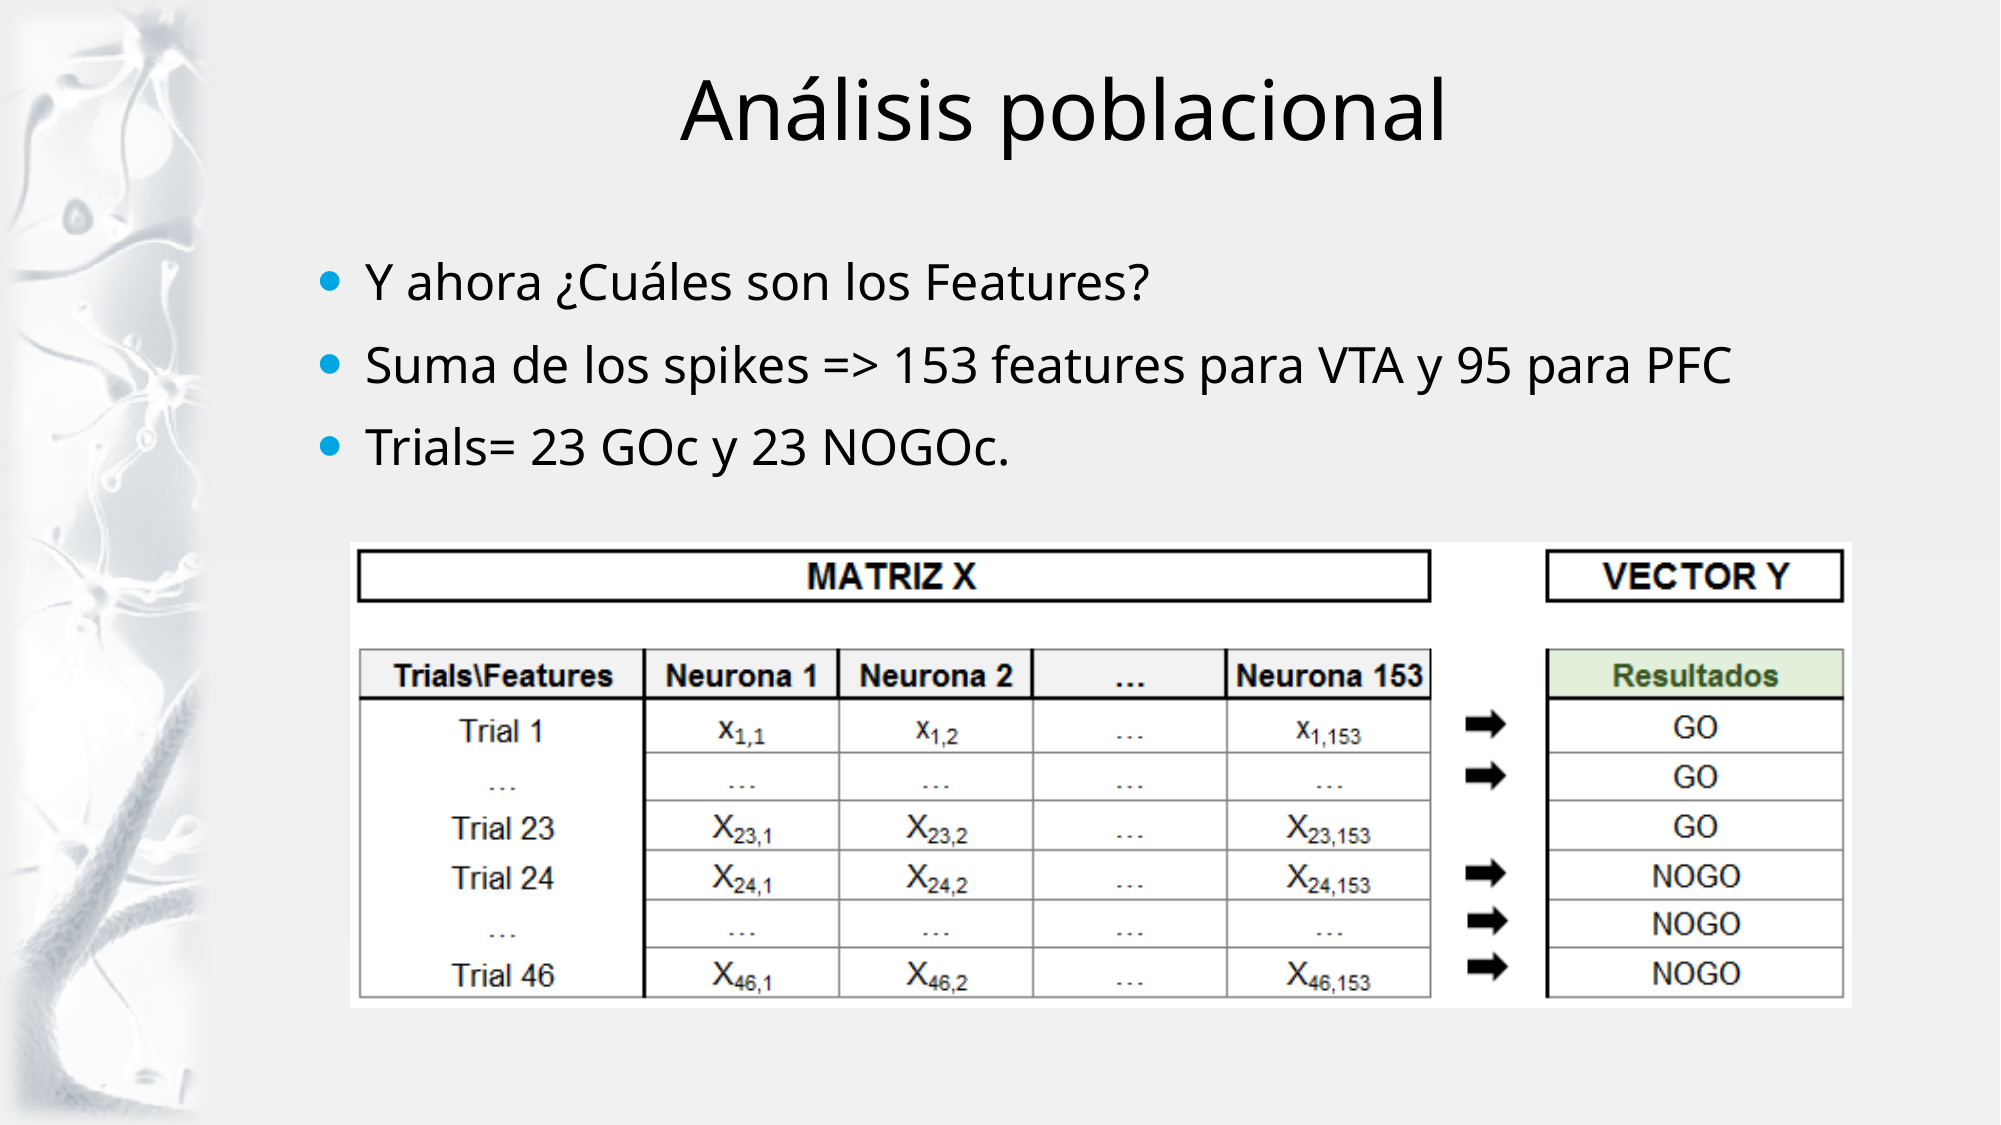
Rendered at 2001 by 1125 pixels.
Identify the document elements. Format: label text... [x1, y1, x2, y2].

title Análisis poblacional [243, 0, 1887, 214]
list Y ahora ¿Cuáles son los Features? Suma de los spikes => 153 features para VTA y 95 para PFC Trials= 23 GOc y 23 NOGOc. [303, 183, 1947, 543]
picture [349, 542, 1852, 1008]
